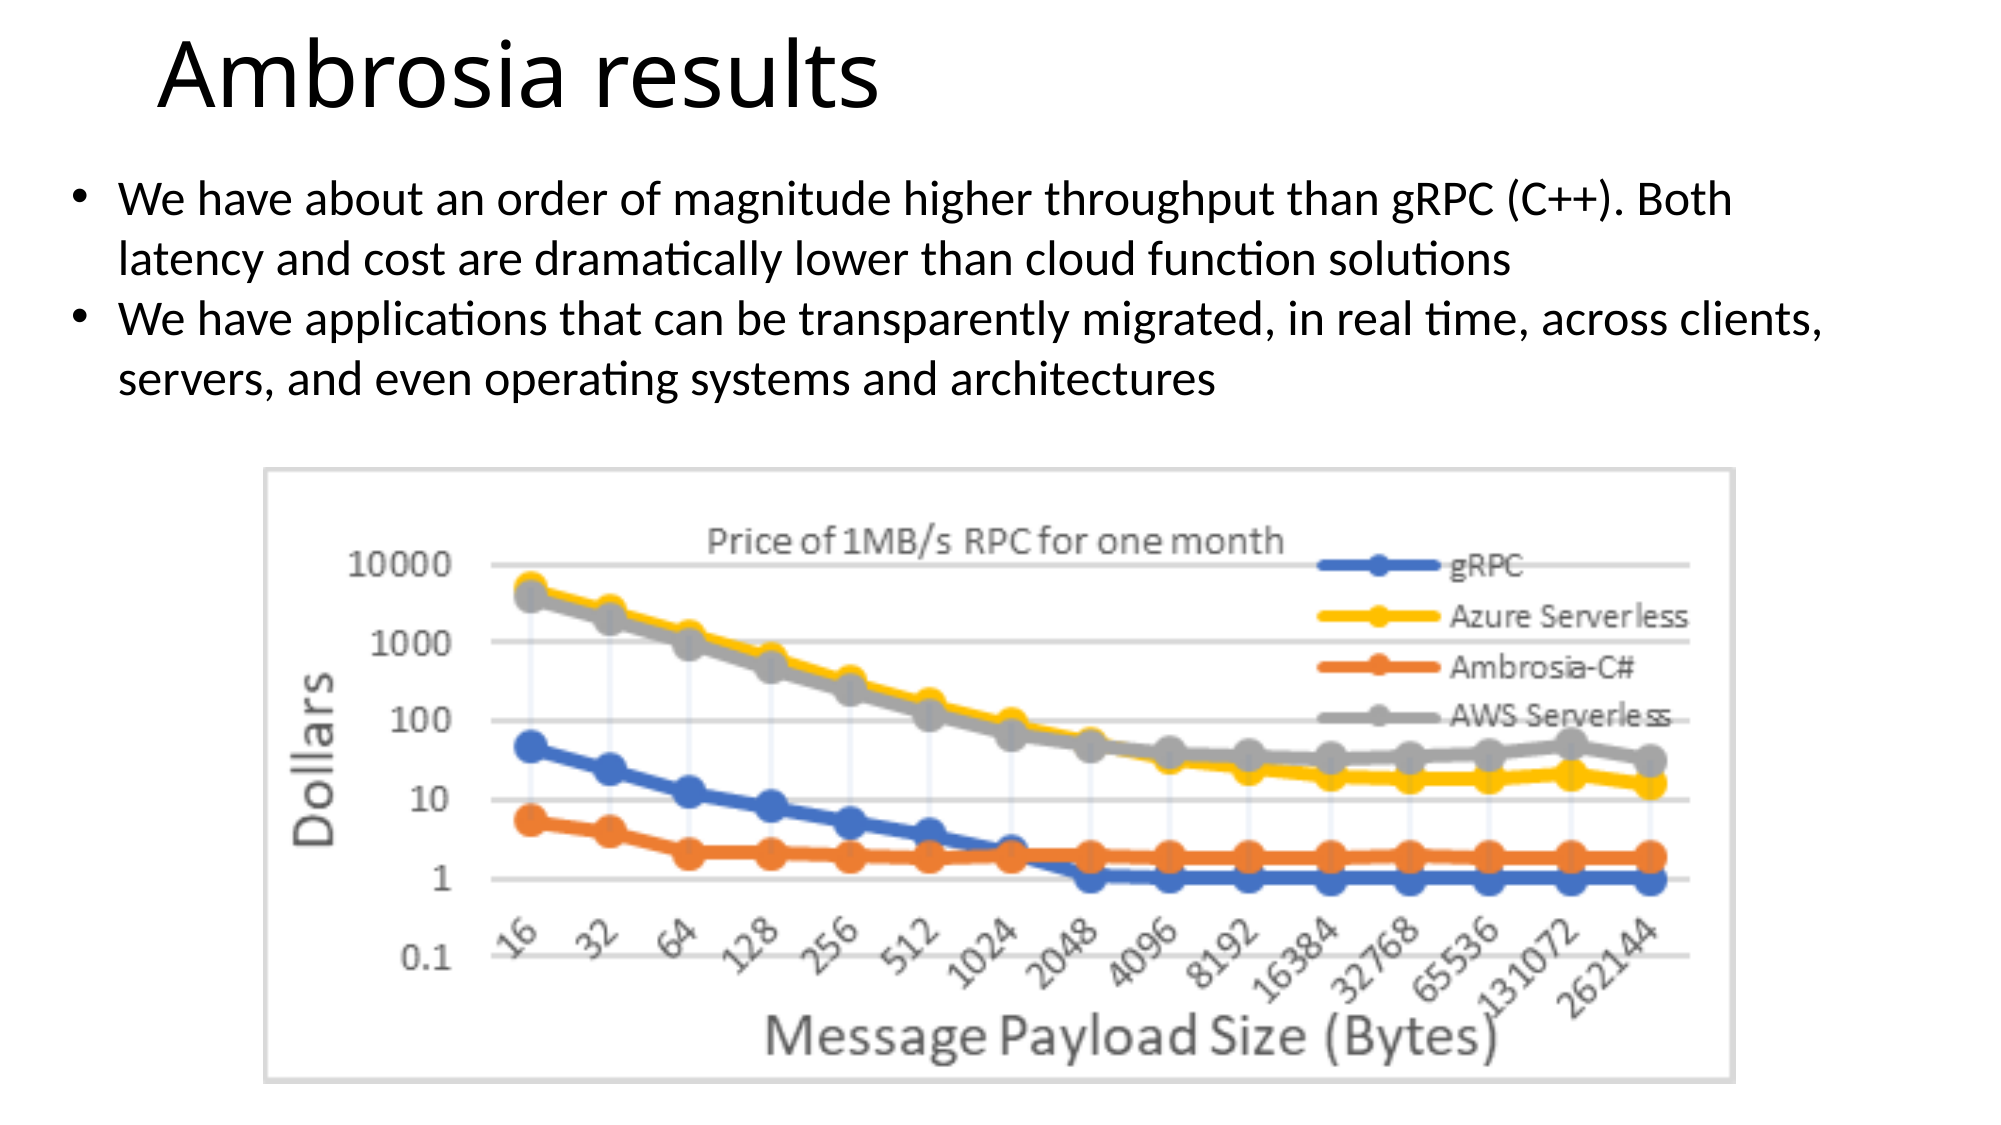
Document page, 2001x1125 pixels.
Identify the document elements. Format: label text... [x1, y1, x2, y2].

title Ambrosia results [142, 0, 1868, 159]
picture [263, 467, 1736, 1084]
text_box We have about an order of magnitude higher throughput than gRPC (C++). Both latency and cost are dramatically lower than cloud function solutions We have applications that can be transparently migrated, in real time, across clients, servers, and even operating systems and architectures [56, 158, 1865, 413]
